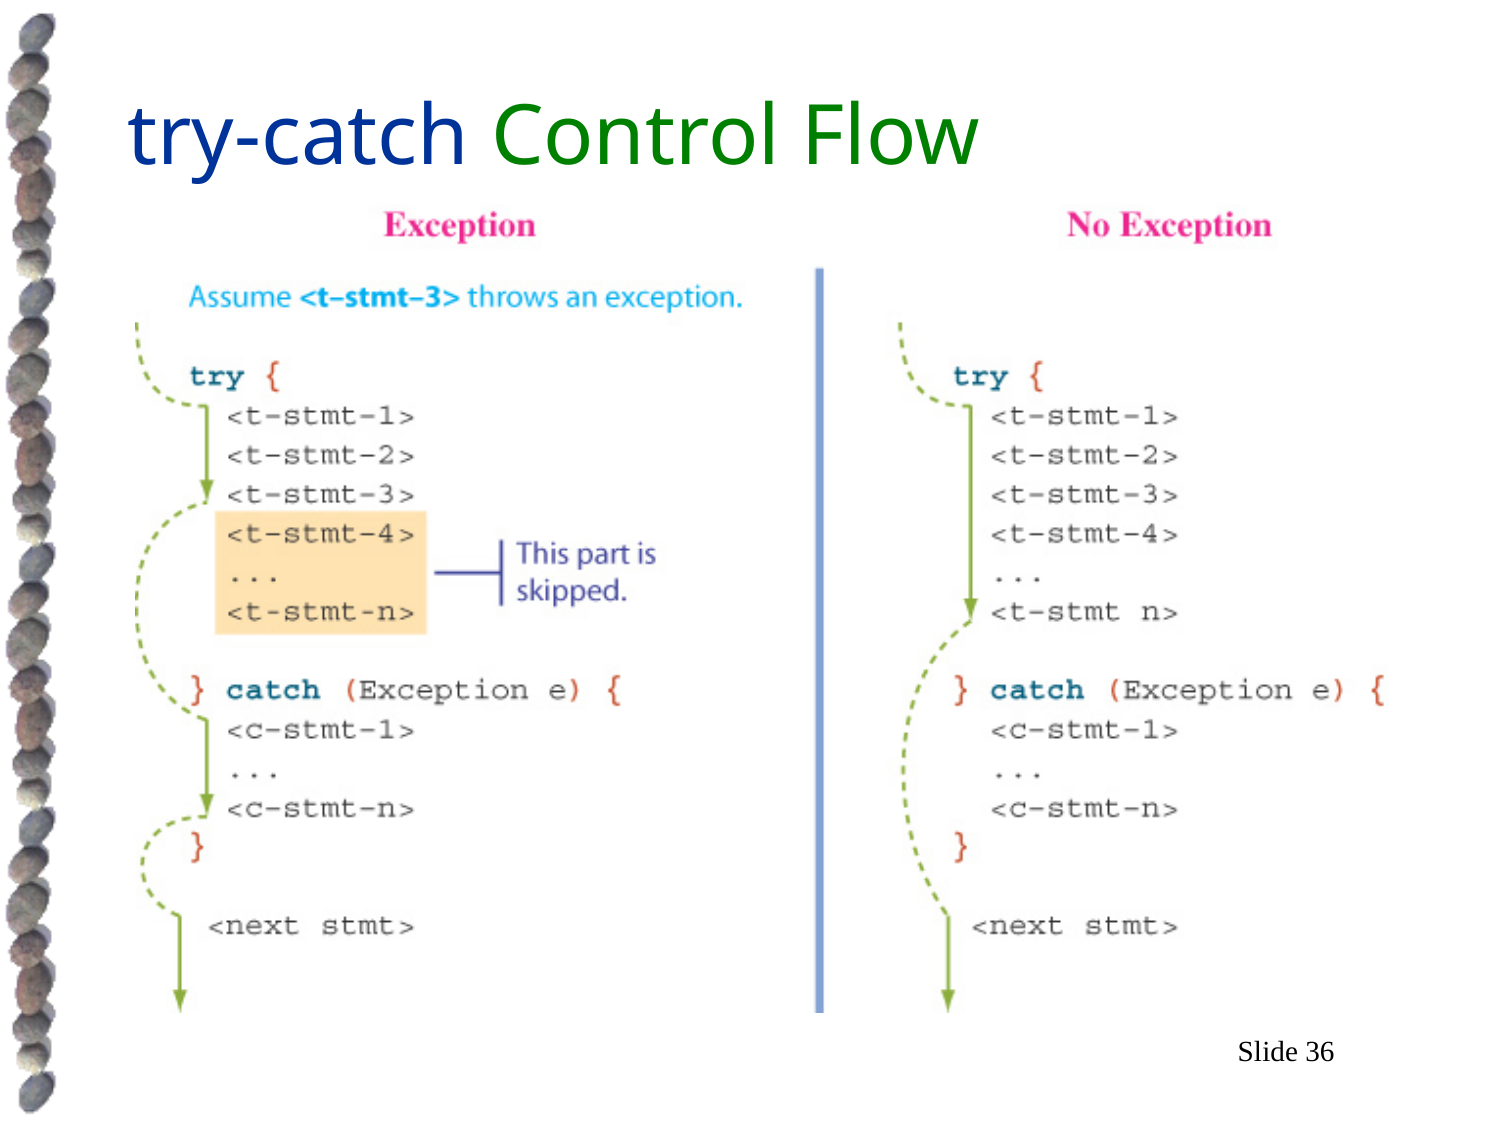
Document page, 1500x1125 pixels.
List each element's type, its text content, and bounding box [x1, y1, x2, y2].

picture [0, 0, 65, 1125]
slide_number Slide 36 [1037, 1024, 1351, 1101]
title try-catch Control Flow [112, 75, 1388, 188]
picture [134, 204, 1389, 1013]
